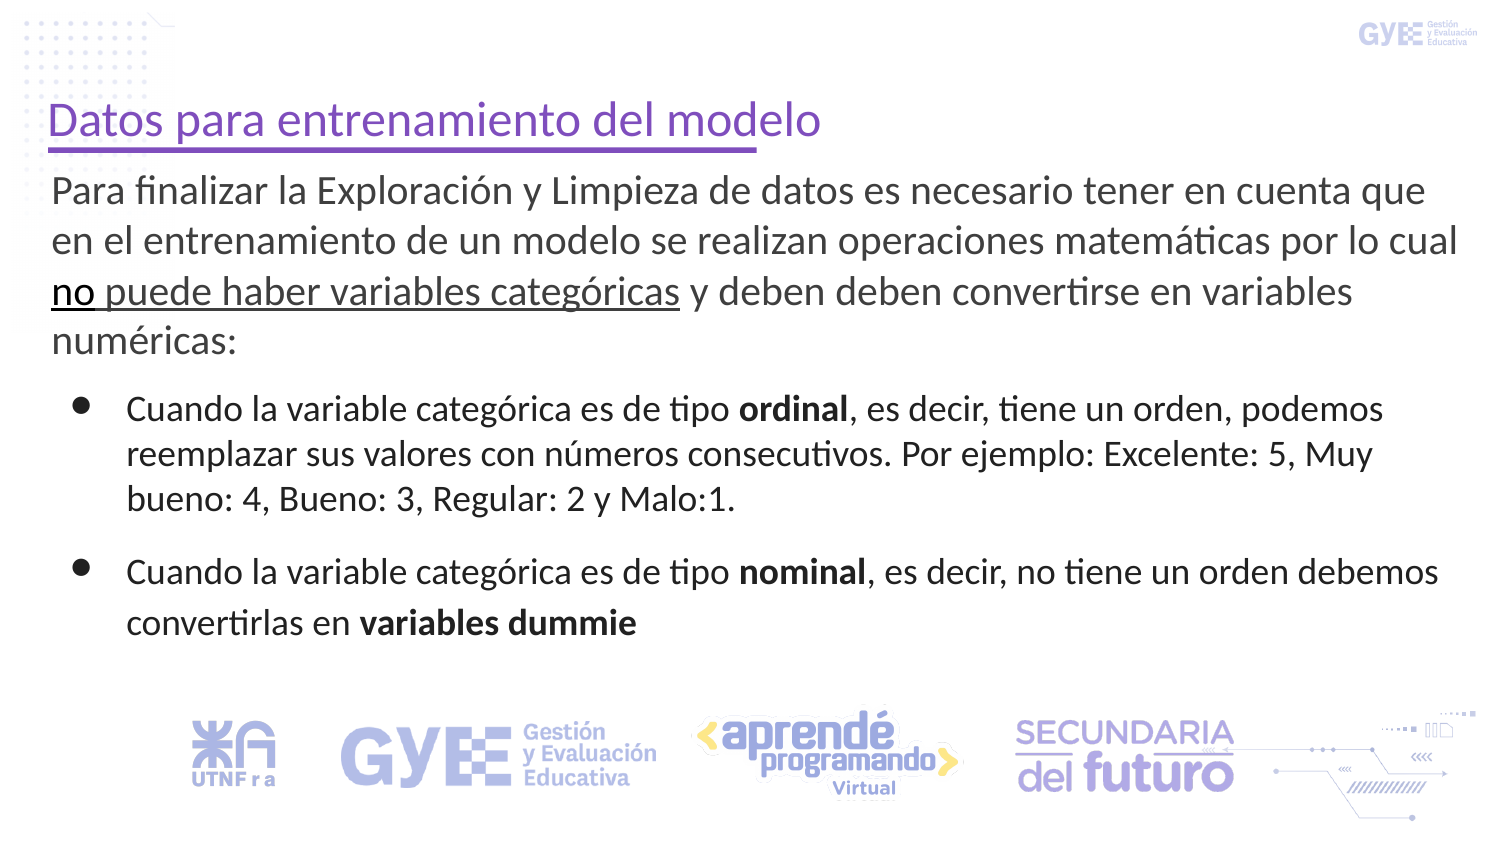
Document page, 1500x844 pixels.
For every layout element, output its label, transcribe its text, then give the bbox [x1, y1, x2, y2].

picture [688, 700, 965, 804]
picture [1358, 19, 1478, 46]
text_box Datos para entrenamiento del modelo [180, 81, 1500, 153]
picture [11, 11, 175, 334]
text_box Para finalizar la Exploración y Limpieza de datos es necesario tener en cuenta que en el entrenamiento de un modelo se realizan operaciones matemáticas por lo cual no puede haber variables categóricas y deben deben convertirse en variables numéricas: Cuando la variable categórica es de tipo ordinal, es decir, tiene un orden, podemos reemplazar sus valores con números consecutivos. Por ejemplo: Excelente: 5, Muy bueno: 4, Bueno: 3, Regular: 2 y Malo:1. Cuando la variable categórica es de tipo nominal, es decir, no tiene un orden debemos convertirlas en variables dummie [36, 155, 1485, 712]
picture [997, 700, 1485, 835]
picture [186, 712, 283, 798]
picture [341, 721, 656, 789]
text_box [180, 147, 757, 153]
